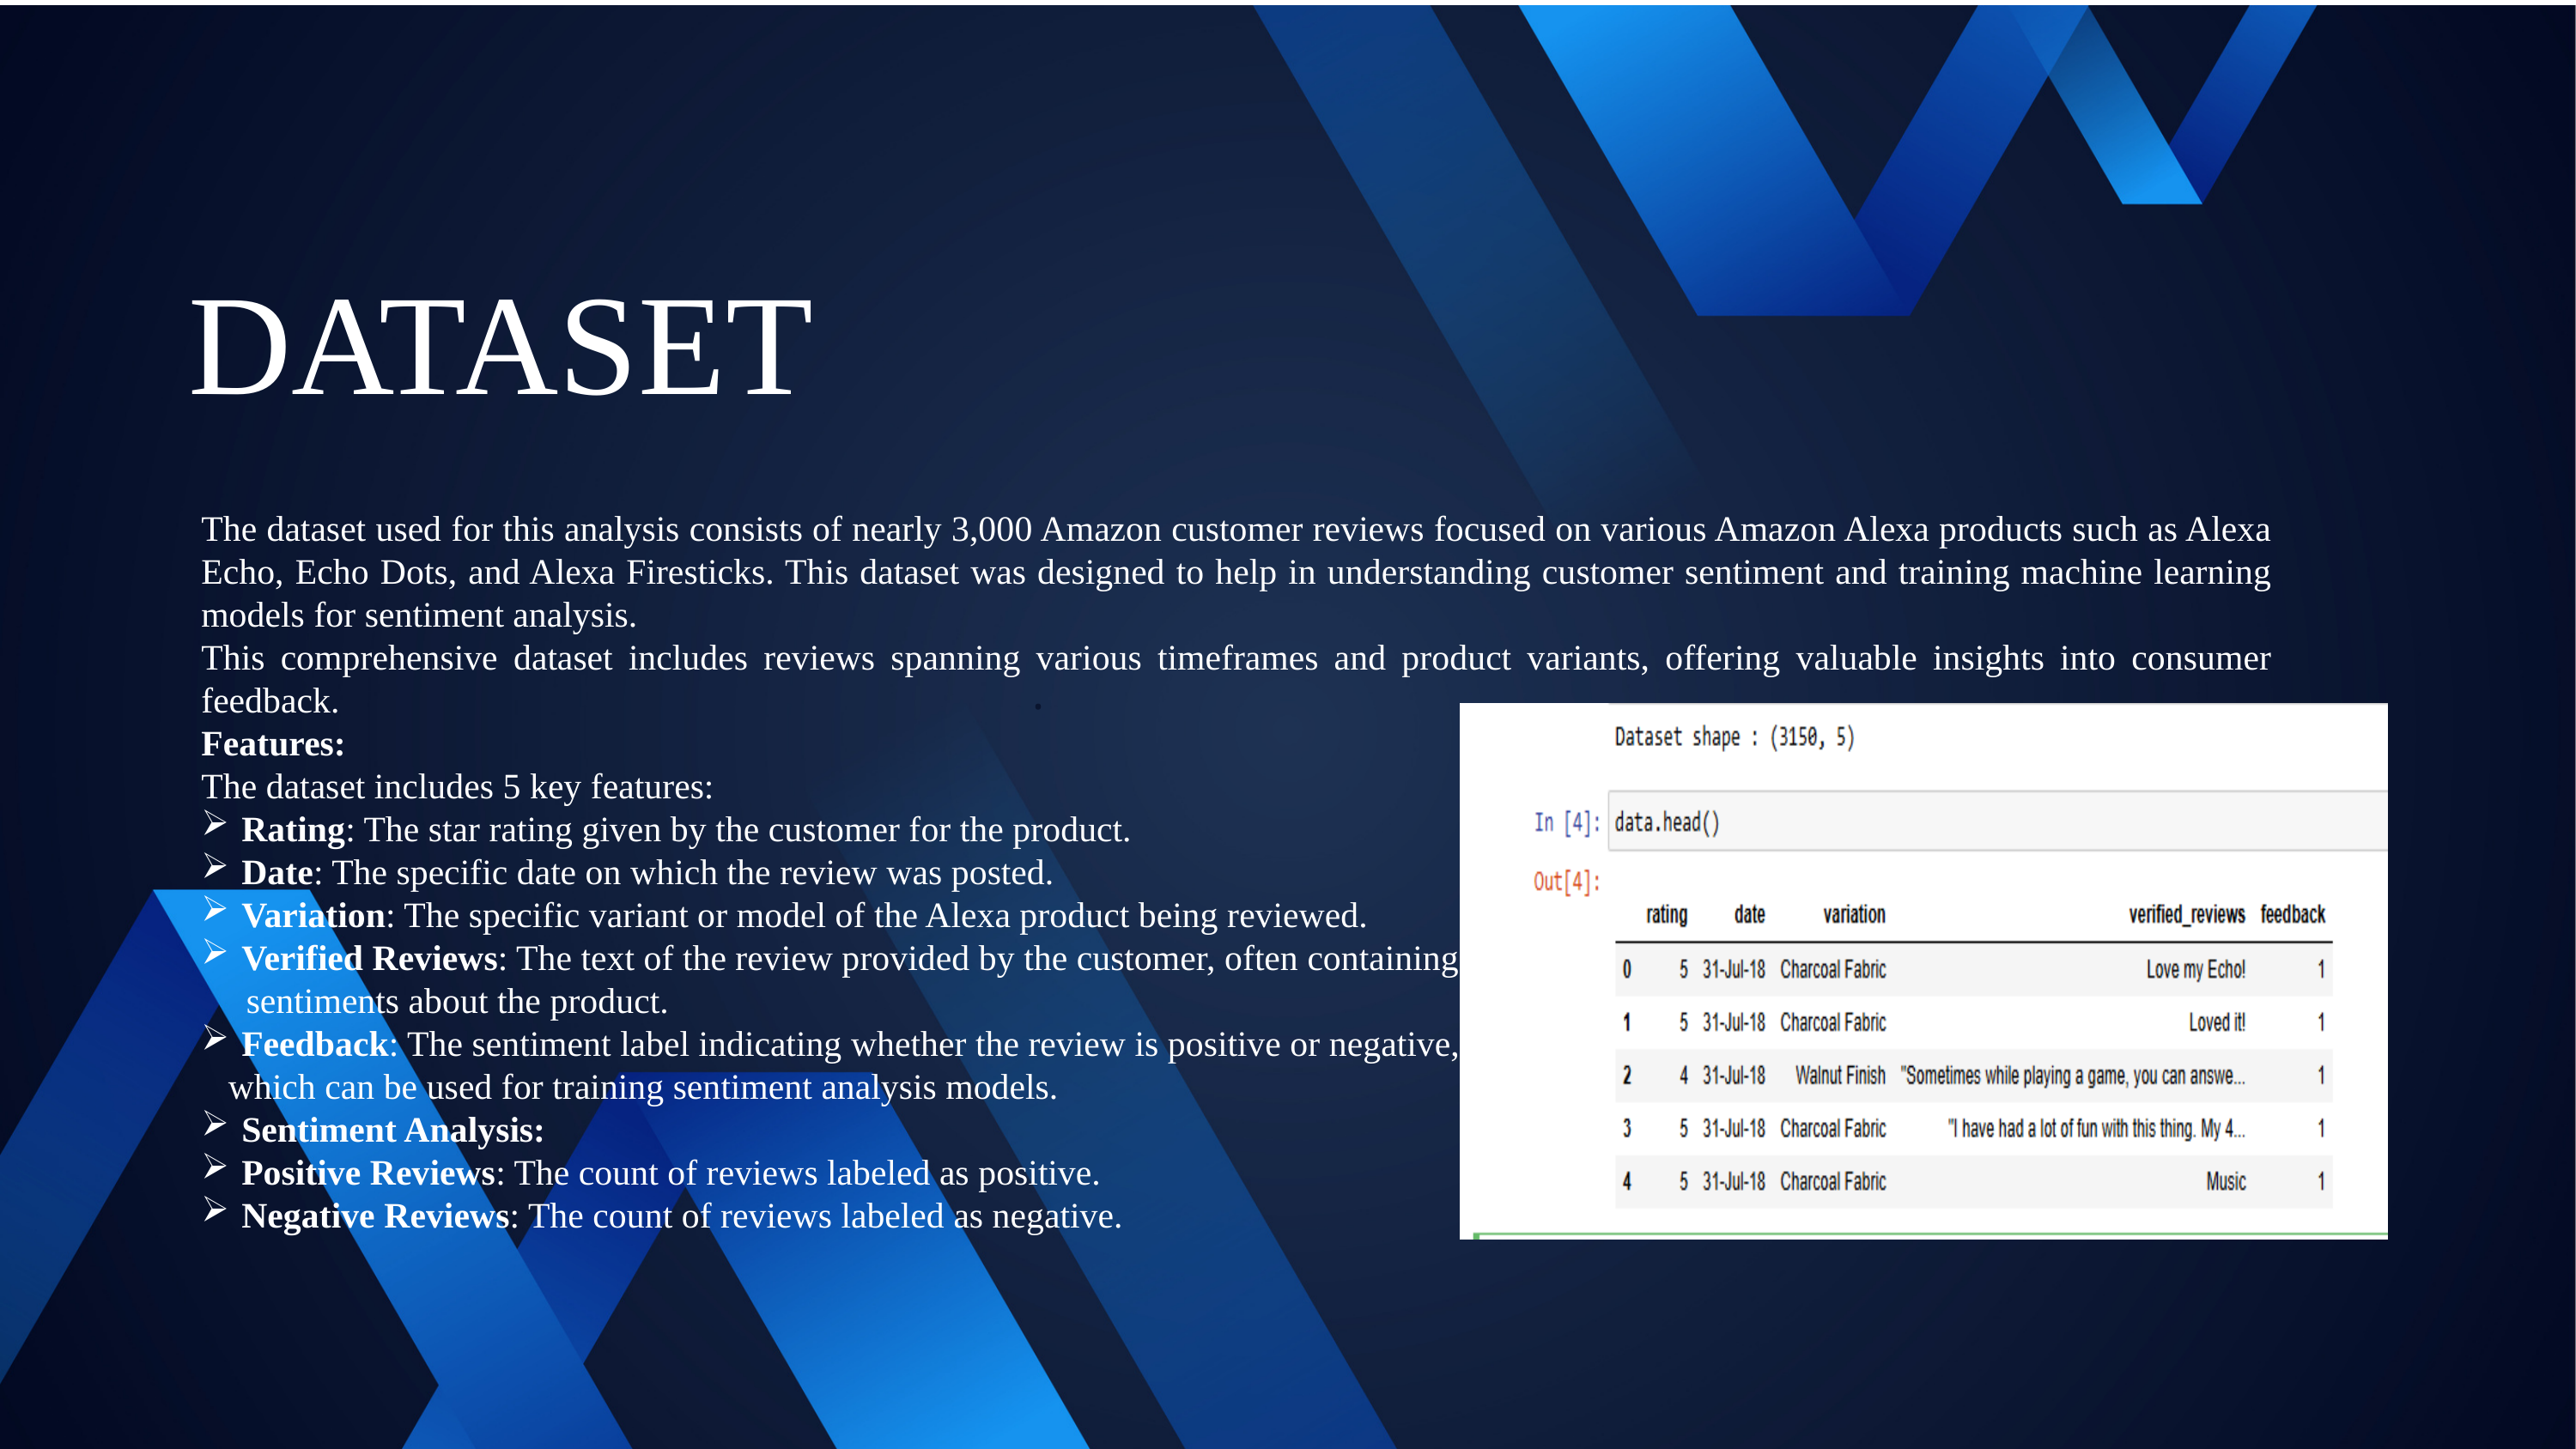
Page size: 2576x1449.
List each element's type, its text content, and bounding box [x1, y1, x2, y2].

text_box [0, 5, 2576, 1449]
text_box [1395, 645, 2363, 1137]
text_box DATASET [188, 240, 1550, 423]
text_box The dataset used for this analysis consists of nearly 3,000 Amazon customer reviews focused on various Amazon Alexa products such as Alexa Echo, Echo Dots, and Alexa Firesticks. This dataset was designed to help in understanding customer sentiment and training machine learning models for sentiment analysis. This comprehensive dataset includes reviews spanning various timeframes and product variants, offering valuable insights into consumer feedback. Features: The dataset includes 5 key features: Rating: The star rating given by the customer for the product. Date: The specific date on which the review was posted. Variation: The specific variant or model of the Alexa product being reviewed. Verified Reviews: The text of the review provided by the customer, often containing sentiments about the product. Feedback: The sentiment label indicating whether the review is positive or negative, which can be used for training sentiment analysis models. Sentiment Analysis: Positive Reviews: The count of reviews labeled as positive. Negative Reviews: The count of reviews labeled as negative. [188, 499, 2287, 1281]
picture [1459, 703, 2388, 1240]
